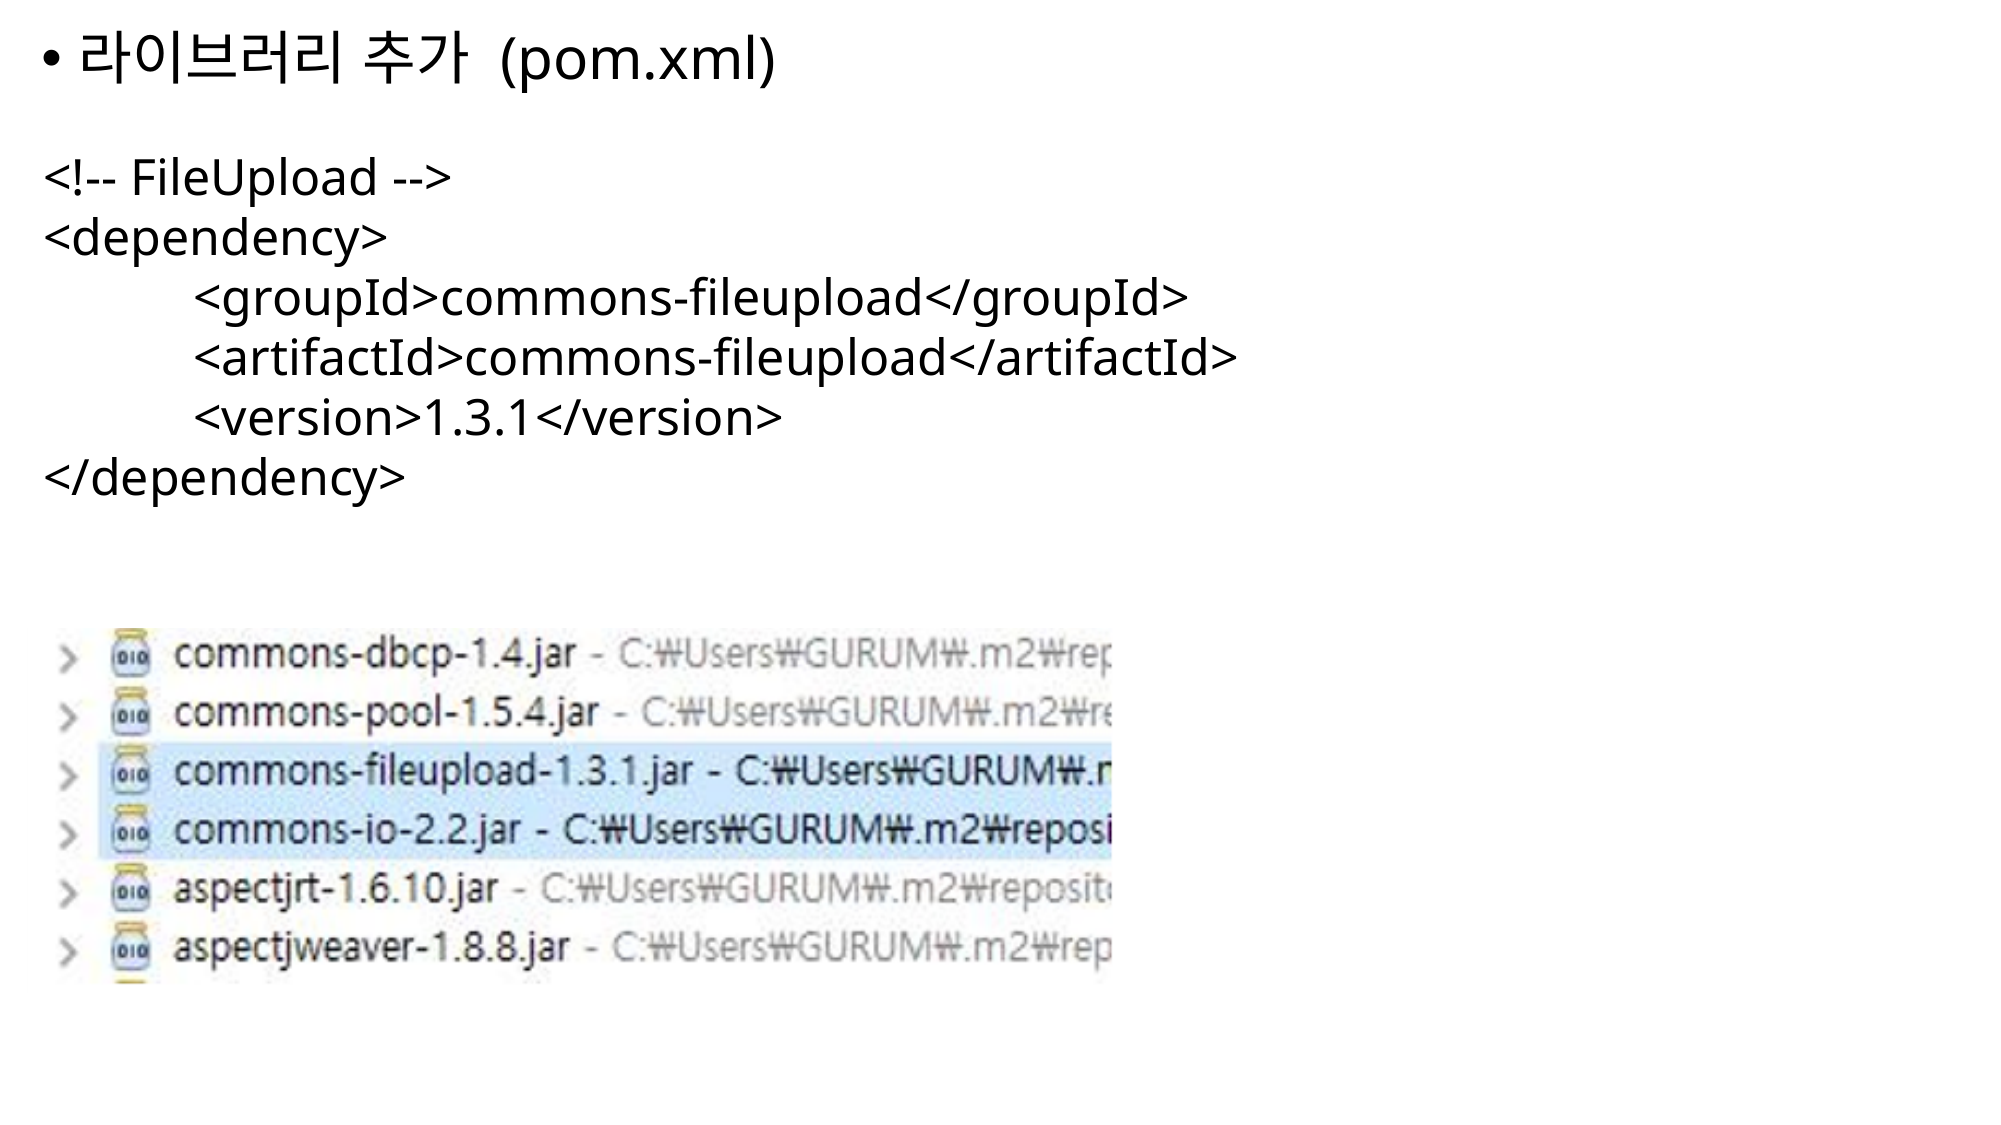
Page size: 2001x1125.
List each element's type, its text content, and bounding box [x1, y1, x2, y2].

list 라이브러리 추가 (pom.xml) [26, 21, 1976, 1105]
picture [26, 628, 1134, 993]
text_box <!-- FileUpload --> <dependency> <groupId>commons-fileupload</groupId> <artifactId>commons-fileupload</artifactId> <version>1.3.1</version> </dependency> [28, 138, 1254, 513]
